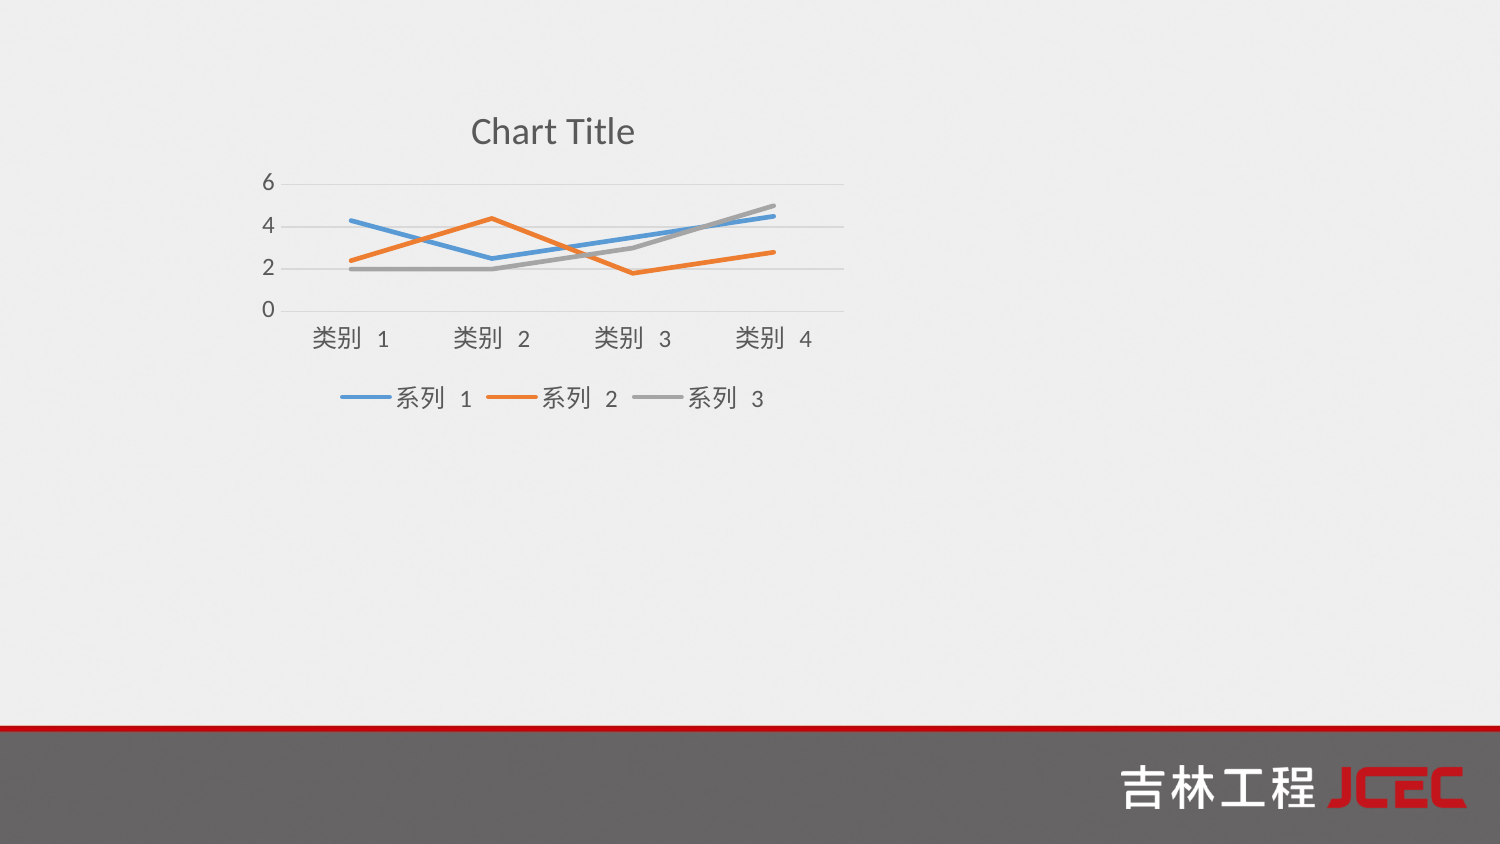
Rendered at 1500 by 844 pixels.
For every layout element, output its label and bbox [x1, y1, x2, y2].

picture [0, 0, 1500, 844]
chart [249, 88, 857, 422]
